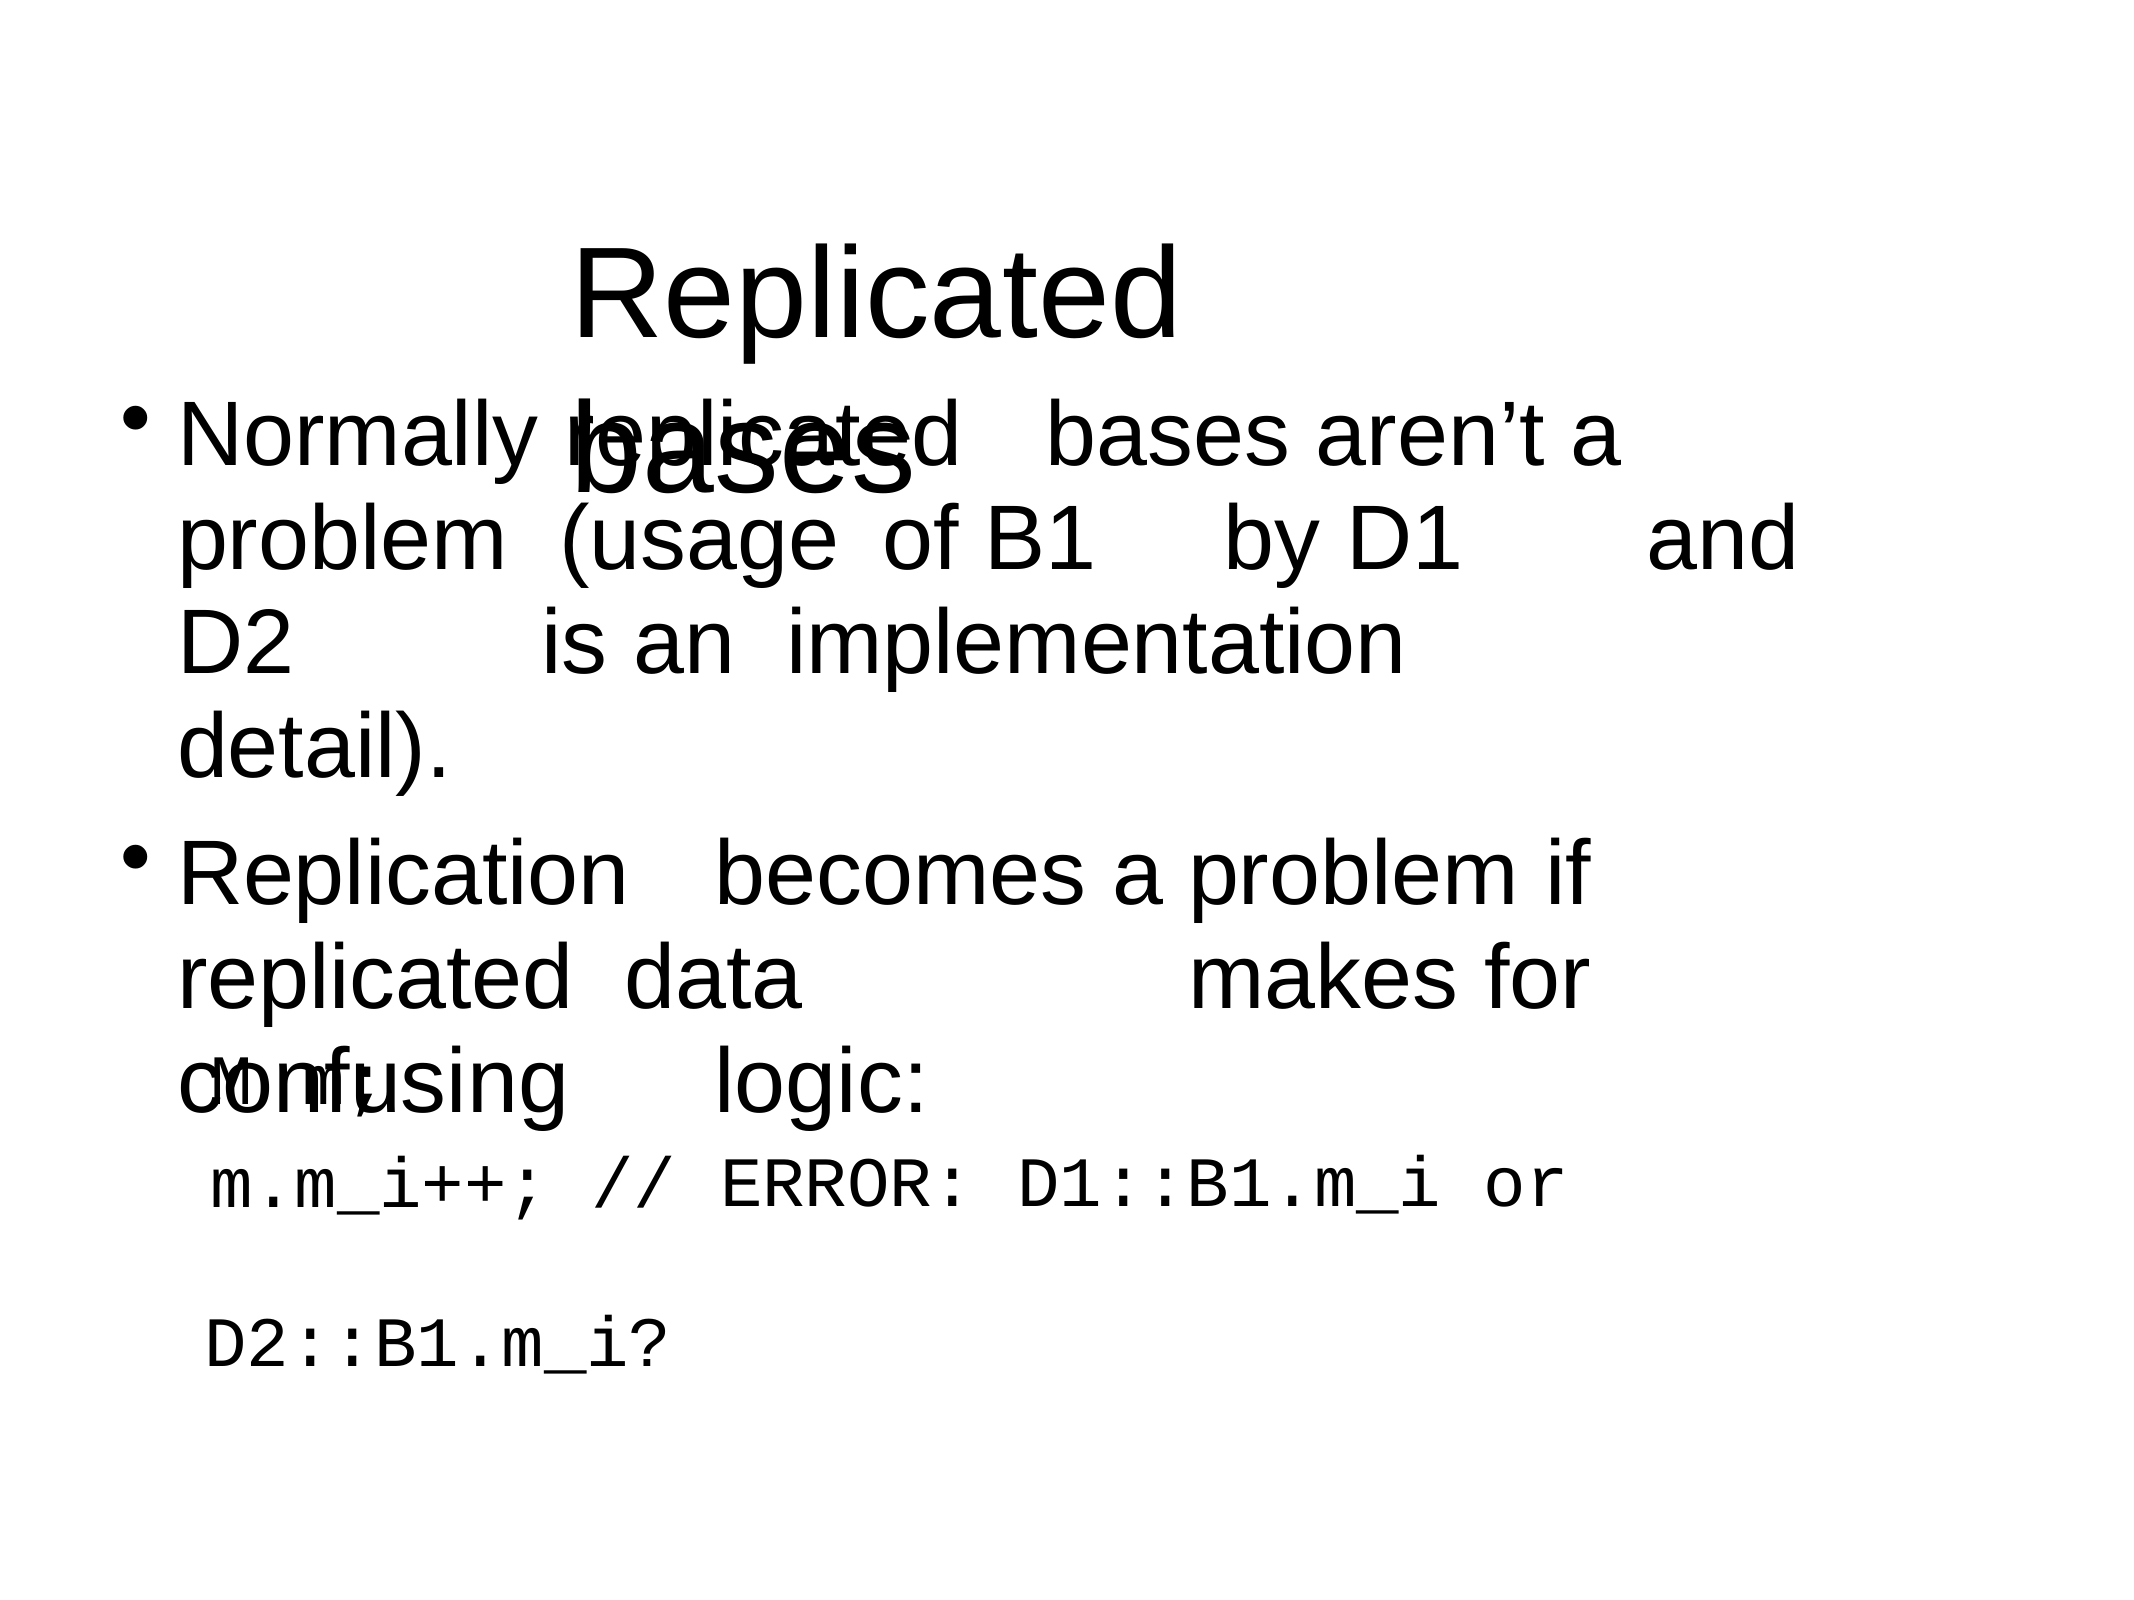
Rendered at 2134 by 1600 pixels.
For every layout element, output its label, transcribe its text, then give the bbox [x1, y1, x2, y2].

text_box Normally replicated bases aren’t a problem (usage of B1 by D1 and D2 is an implementation detail). Replication becomes a problem if replicated data makes for confusing logic: [118, 379, 1958, 1132]
title Replicated bases [568, 208, 1564, 379]
text_box ERROR: [717, 1135, 978, 1221]
text_box D1::B1.m_i or [1015, 1135, 1573, 1221]
text_box M m; m.m_i++; // D2::B1.m_i? [202, 1033, 680, 1381]
